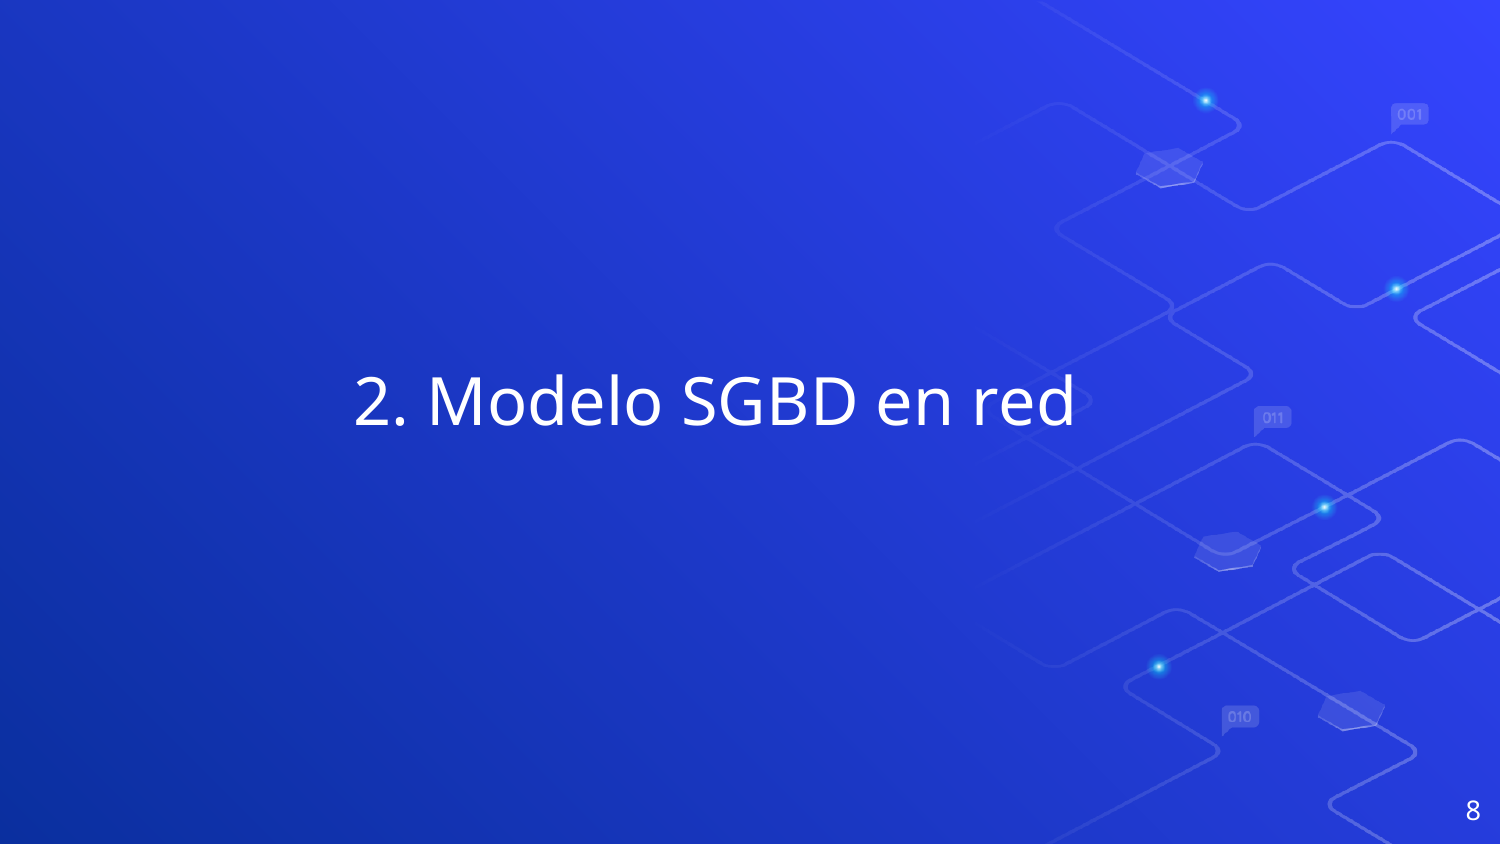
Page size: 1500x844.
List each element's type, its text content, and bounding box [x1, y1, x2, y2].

picture [0, 0, 1500, 844]
title 2. Modelo SGBD en red [0, 316, 1466, 439]
slide_number ‹#› [1391, 779, 1482, 844]
